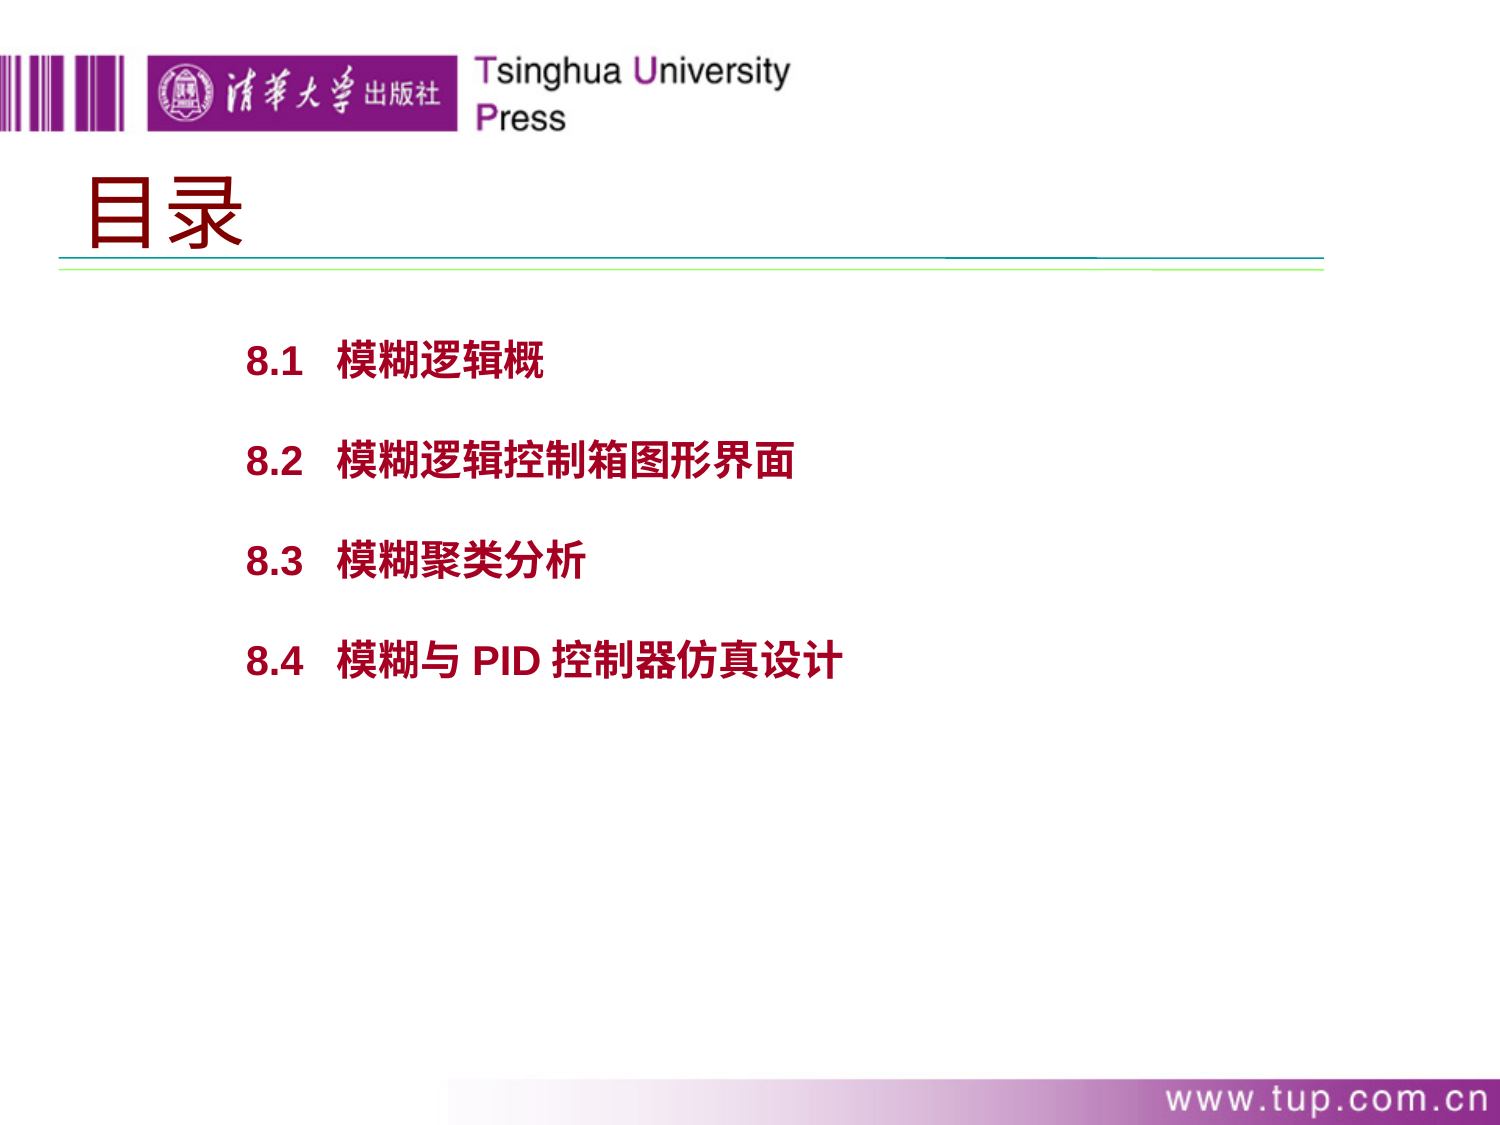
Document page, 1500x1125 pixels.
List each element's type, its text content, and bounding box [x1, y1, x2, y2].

picture [0, 1059, 1500, 1125]
title 目录 [64, 160, 1360, 258]
text_box 8.1 模糊逻辑概 8.2 模糊逻辑控制箱图形界面 8.3 模糊聚类分析 8.4 模糊与PID控制器仿真设计 [231, 326, 859, 742]
picture [0, 34, 1500, 149]
